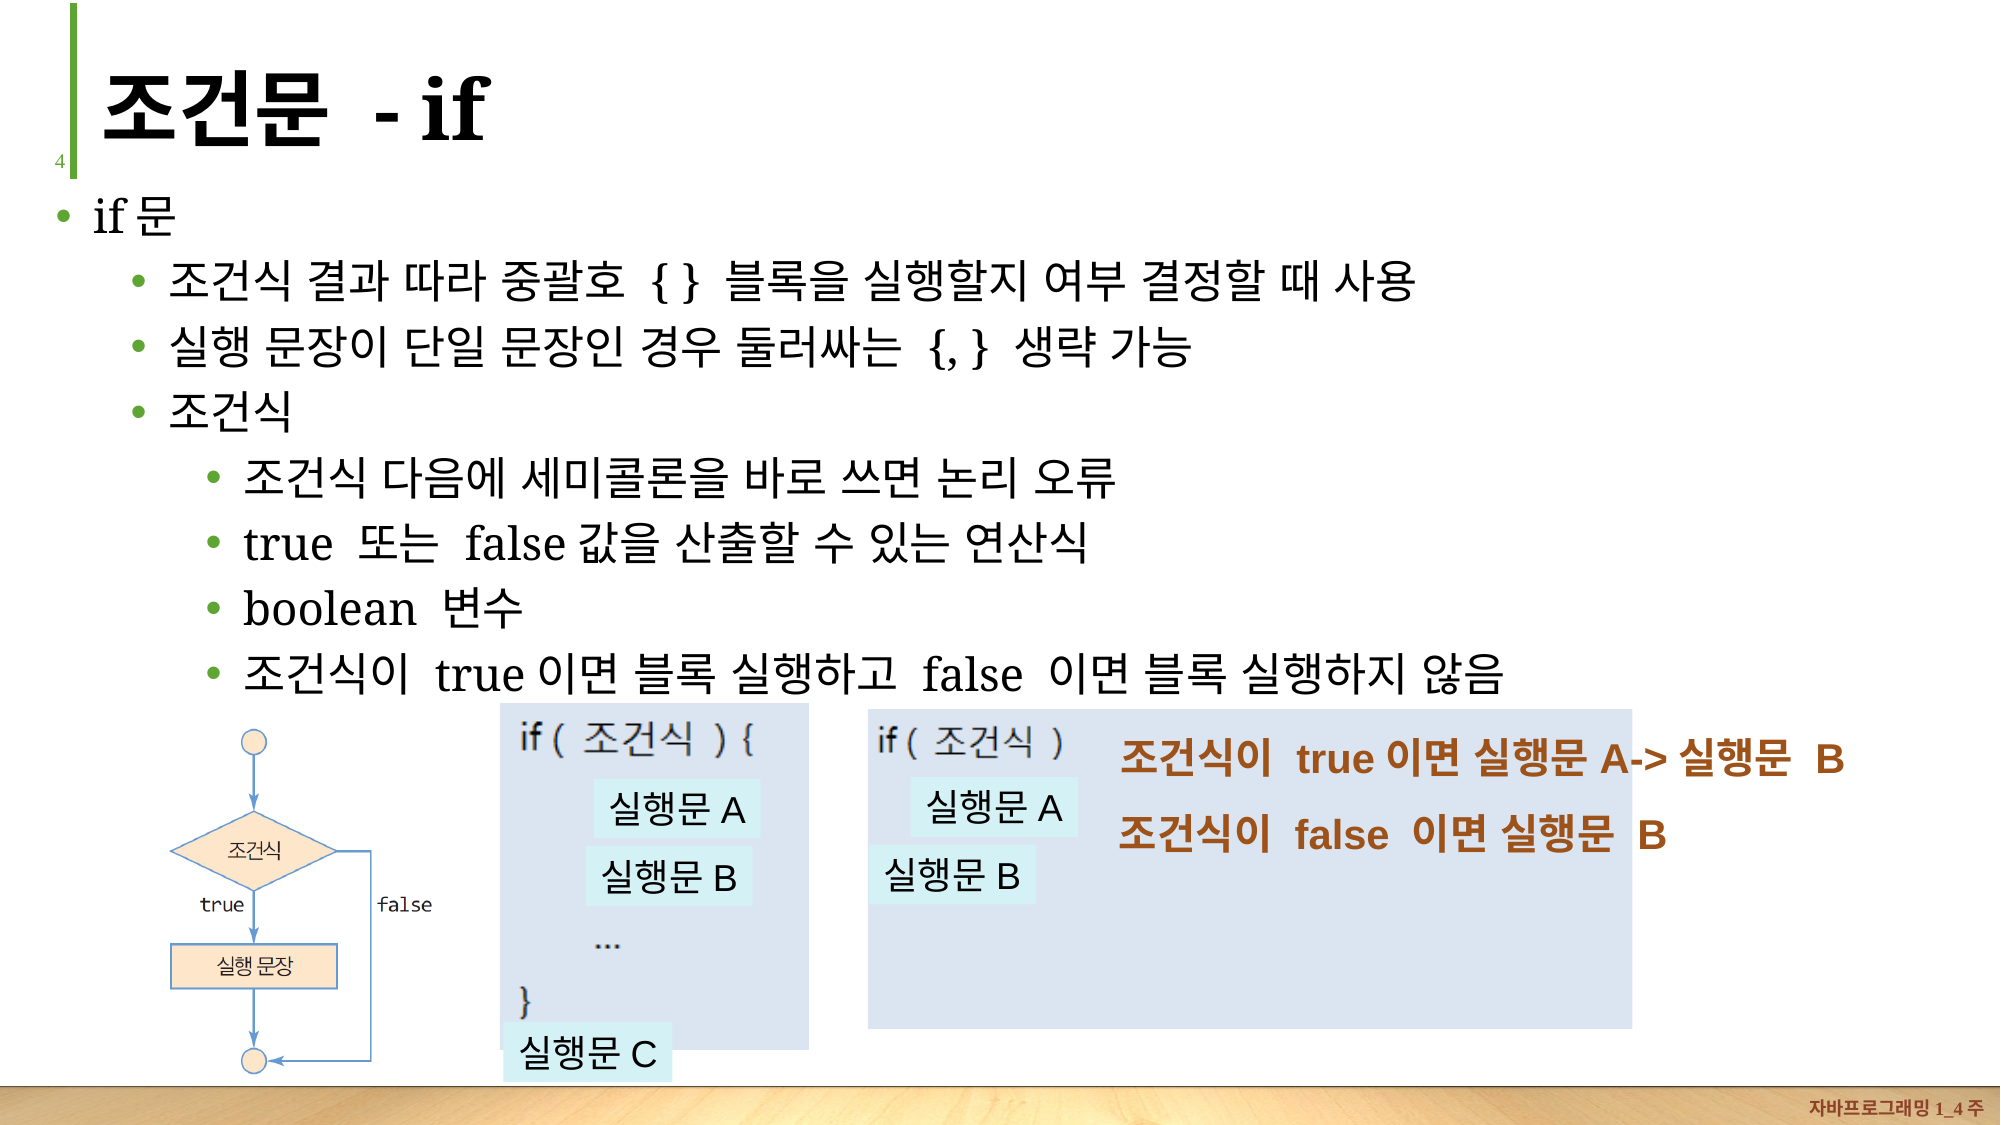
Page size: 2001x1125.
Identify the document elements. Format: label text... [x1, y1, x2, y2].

title 조건문 - if [86, 15, 1649, 167]
picture [153, 717, 441, 1079]
slide_number 3 [19, 140, 81, 188]
picture [0, 1086, 2000, 1125]
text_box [867, 709, 1872, 1029]
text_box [499, 703, 809, 1084]
list if문 조건식 결과 따라 중괄호 { } 블록을 실행할지 여부 결정할 때 사용 실행 문장이 단일 문장인 경우 둘러싸는 {, } 생략 가능 조건식 조건식 다음에 세미콜론을 바로 쓰면 논리 오류 true 또는 false값을 산출할 수 있는 연산식 boolean 변수 조건식이 true이면 블록 실행하고 false 이면 블록 실행하지 않음 [40, 180, 1894, 1039]
footer 자바프로그래밍1_4주 [1201, 1091, 2000, 1125]
